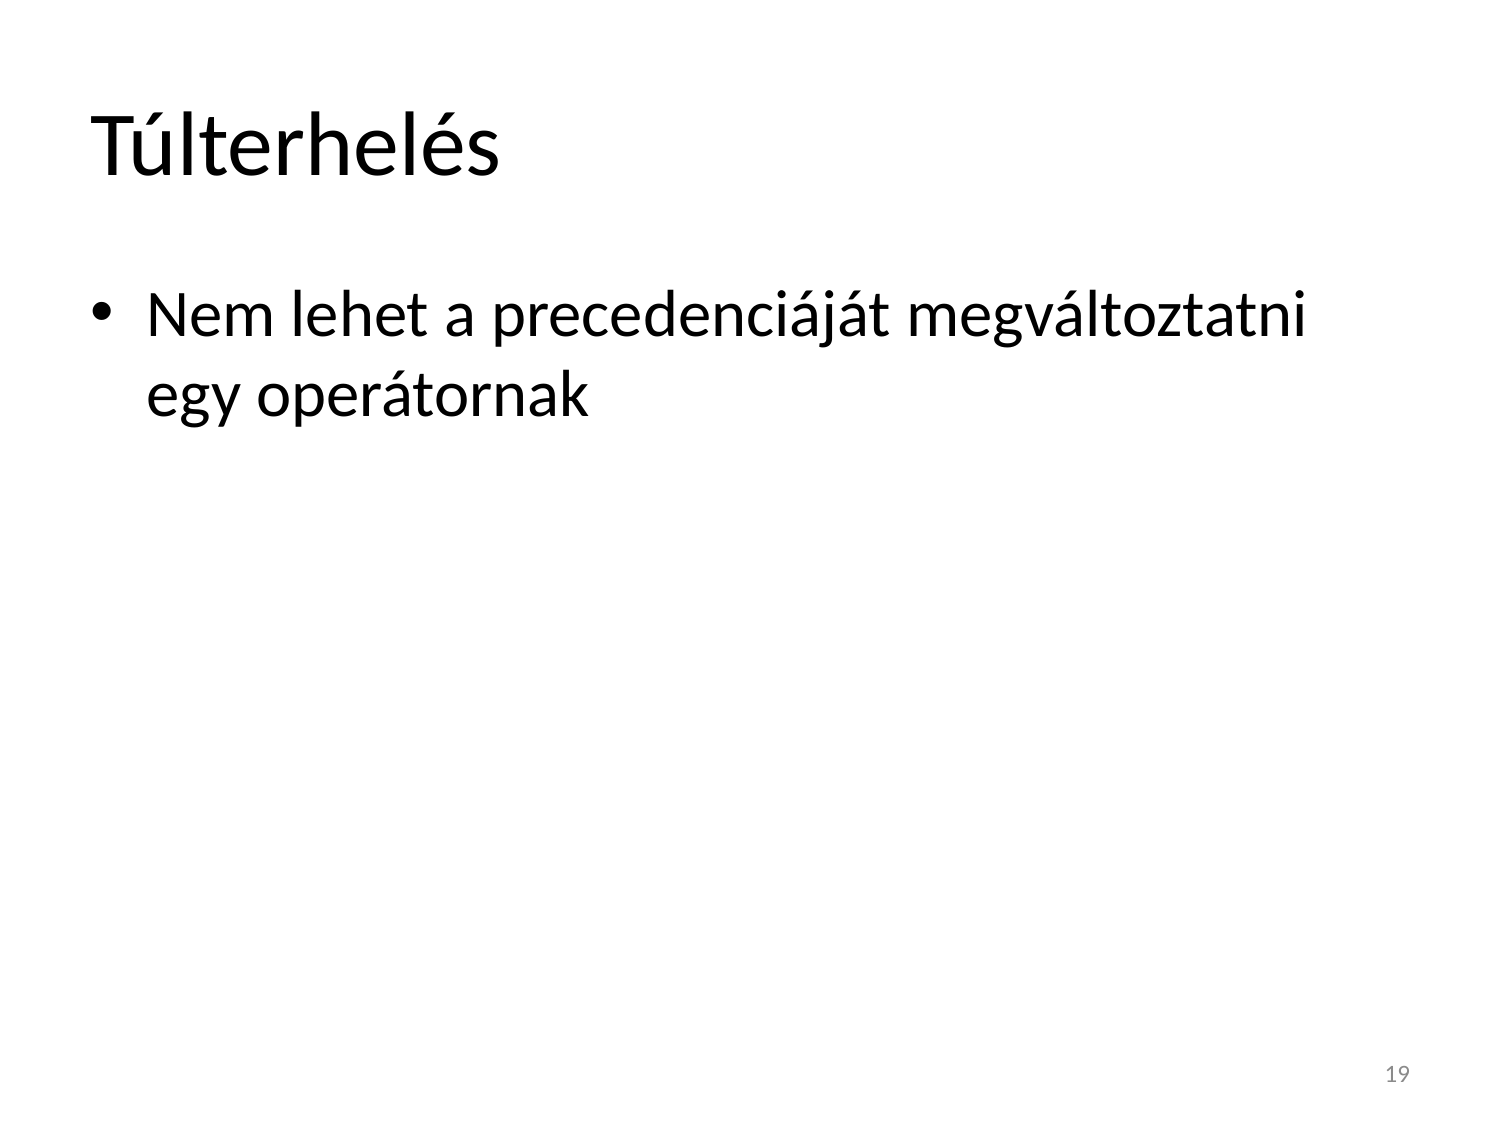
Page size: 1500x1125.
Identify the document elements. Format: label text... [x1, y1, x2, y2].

slide_number 19 [1074, 1042, 1425, 1103]
list Nem lehet a precedenciáját megváltoztatni egy operátornak [74, 262, 1426, 1006]
title Túlterhelés [74, 44, 1426, 233]
